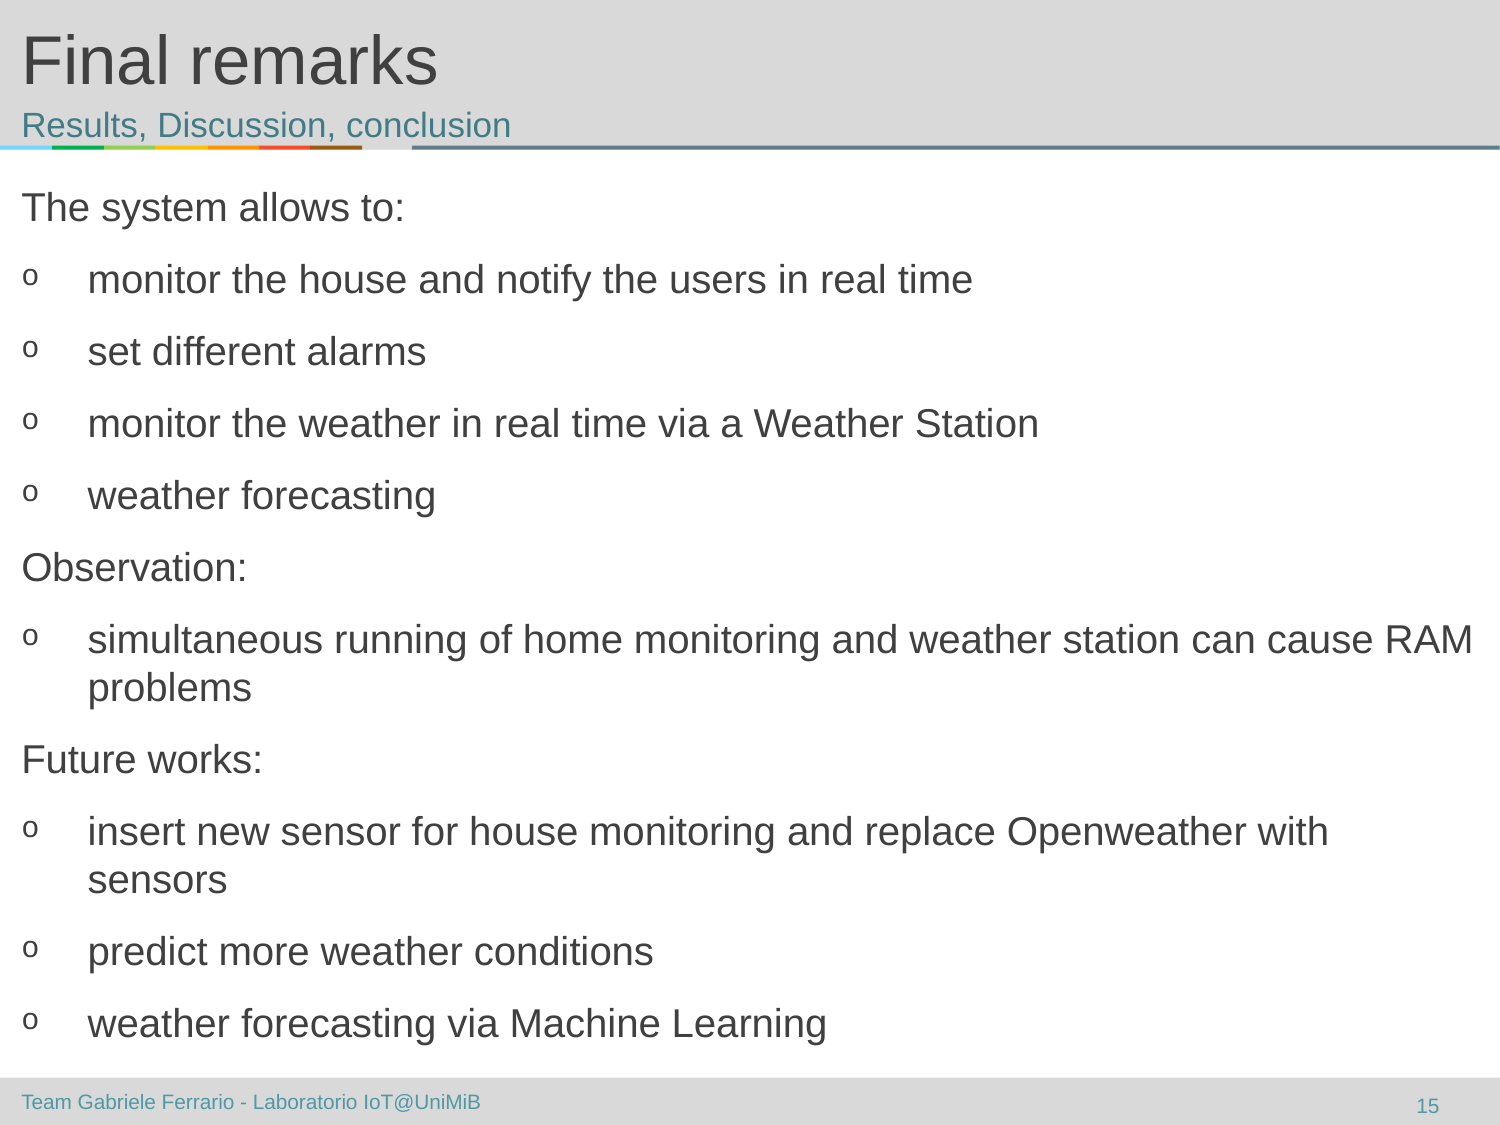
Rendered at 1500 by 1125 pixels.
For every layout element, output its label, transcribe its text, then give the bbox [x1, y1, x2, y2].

title Final remarks [0, 0, 1500, 92]
list The system allows to: monitor the house and notify the users in real time set different alarms monitor the weather in real time via a Weather Station weather forecasting Observation: simultaneous running of home monitoring and weather station can cause RAM problems Future works: insert new sensor for house monitoring and replace Openweather with sensors predict more weather conditions weather forecasting via Machine Learning [0, 170, 1500, 1061]
footer Team Gabriele Ferrario - Laboratorio IoT@UniMiB [0, 1090, 600, 1112]
slide_number 15 [1355, 1087, 1461, 1124]
list Results, Discussion, conclusion [0, 92, 1500, 146]
